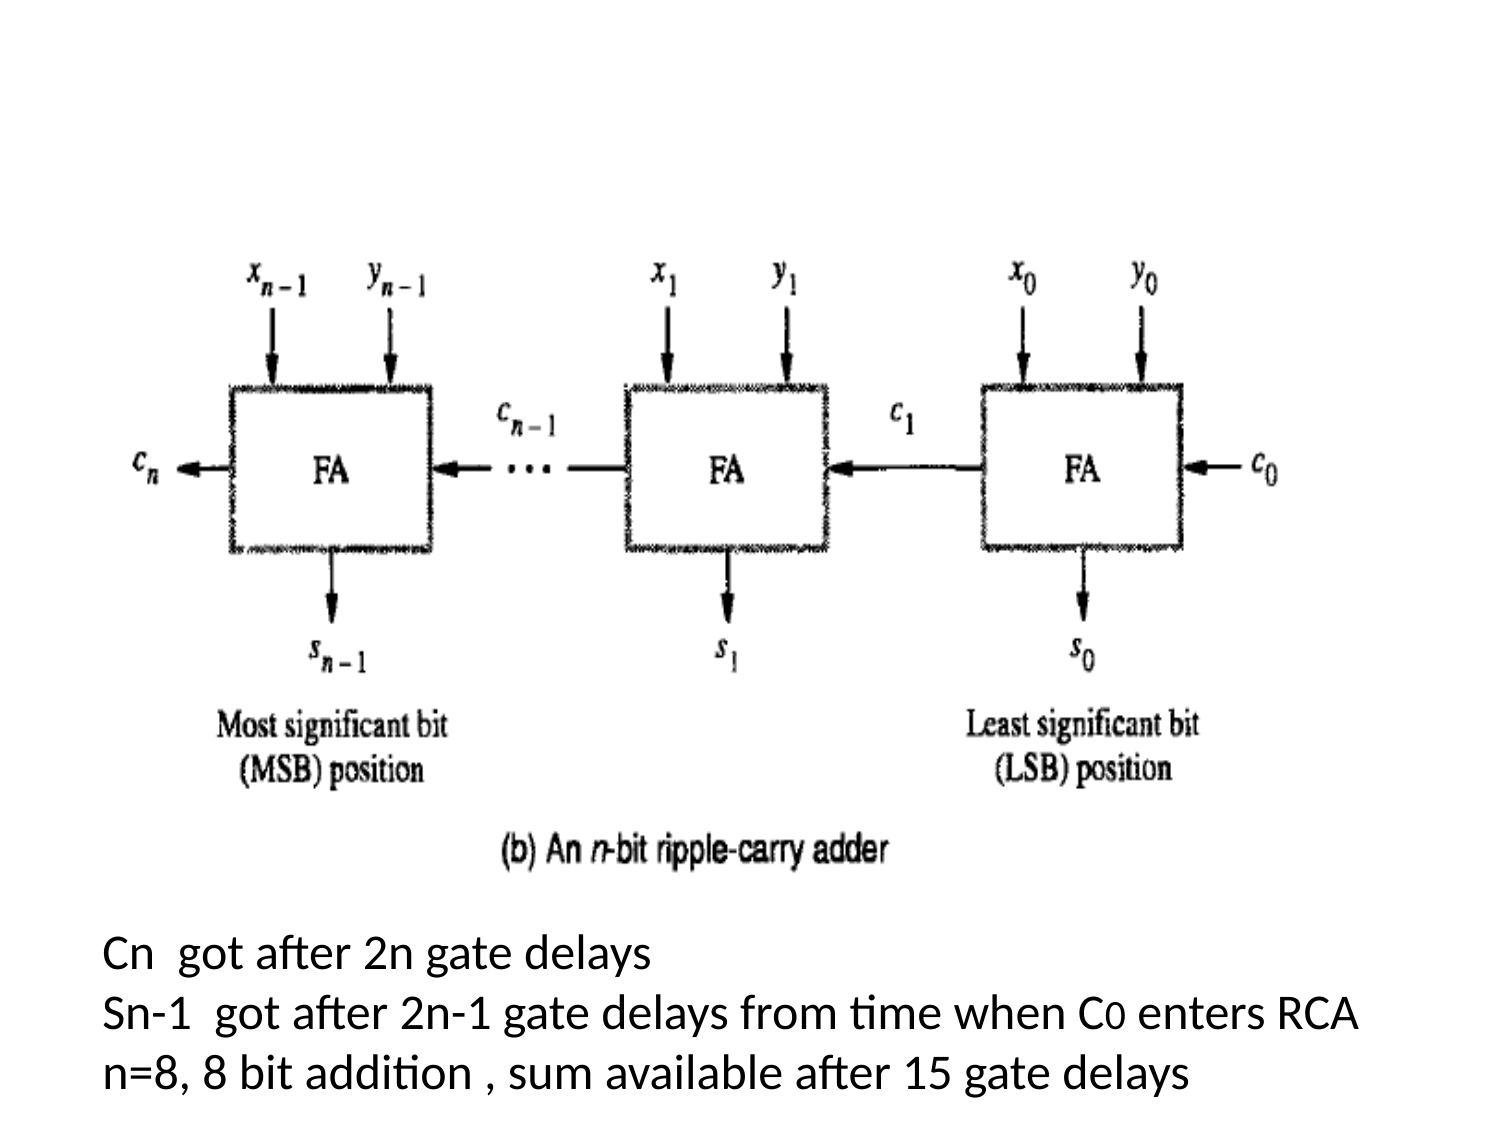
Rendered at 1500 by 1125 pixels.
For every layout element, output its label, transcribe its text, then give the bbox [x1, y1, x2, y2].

picture [49, 212, 1353, 951]
text_box Cn got after 2n gate delays Sn-1 got after 2n-1 gate delays from time when C0 enters RCA n=8, 8 bit addition , sum available after 15 gate delays [87, 912, 1388, 1108]
